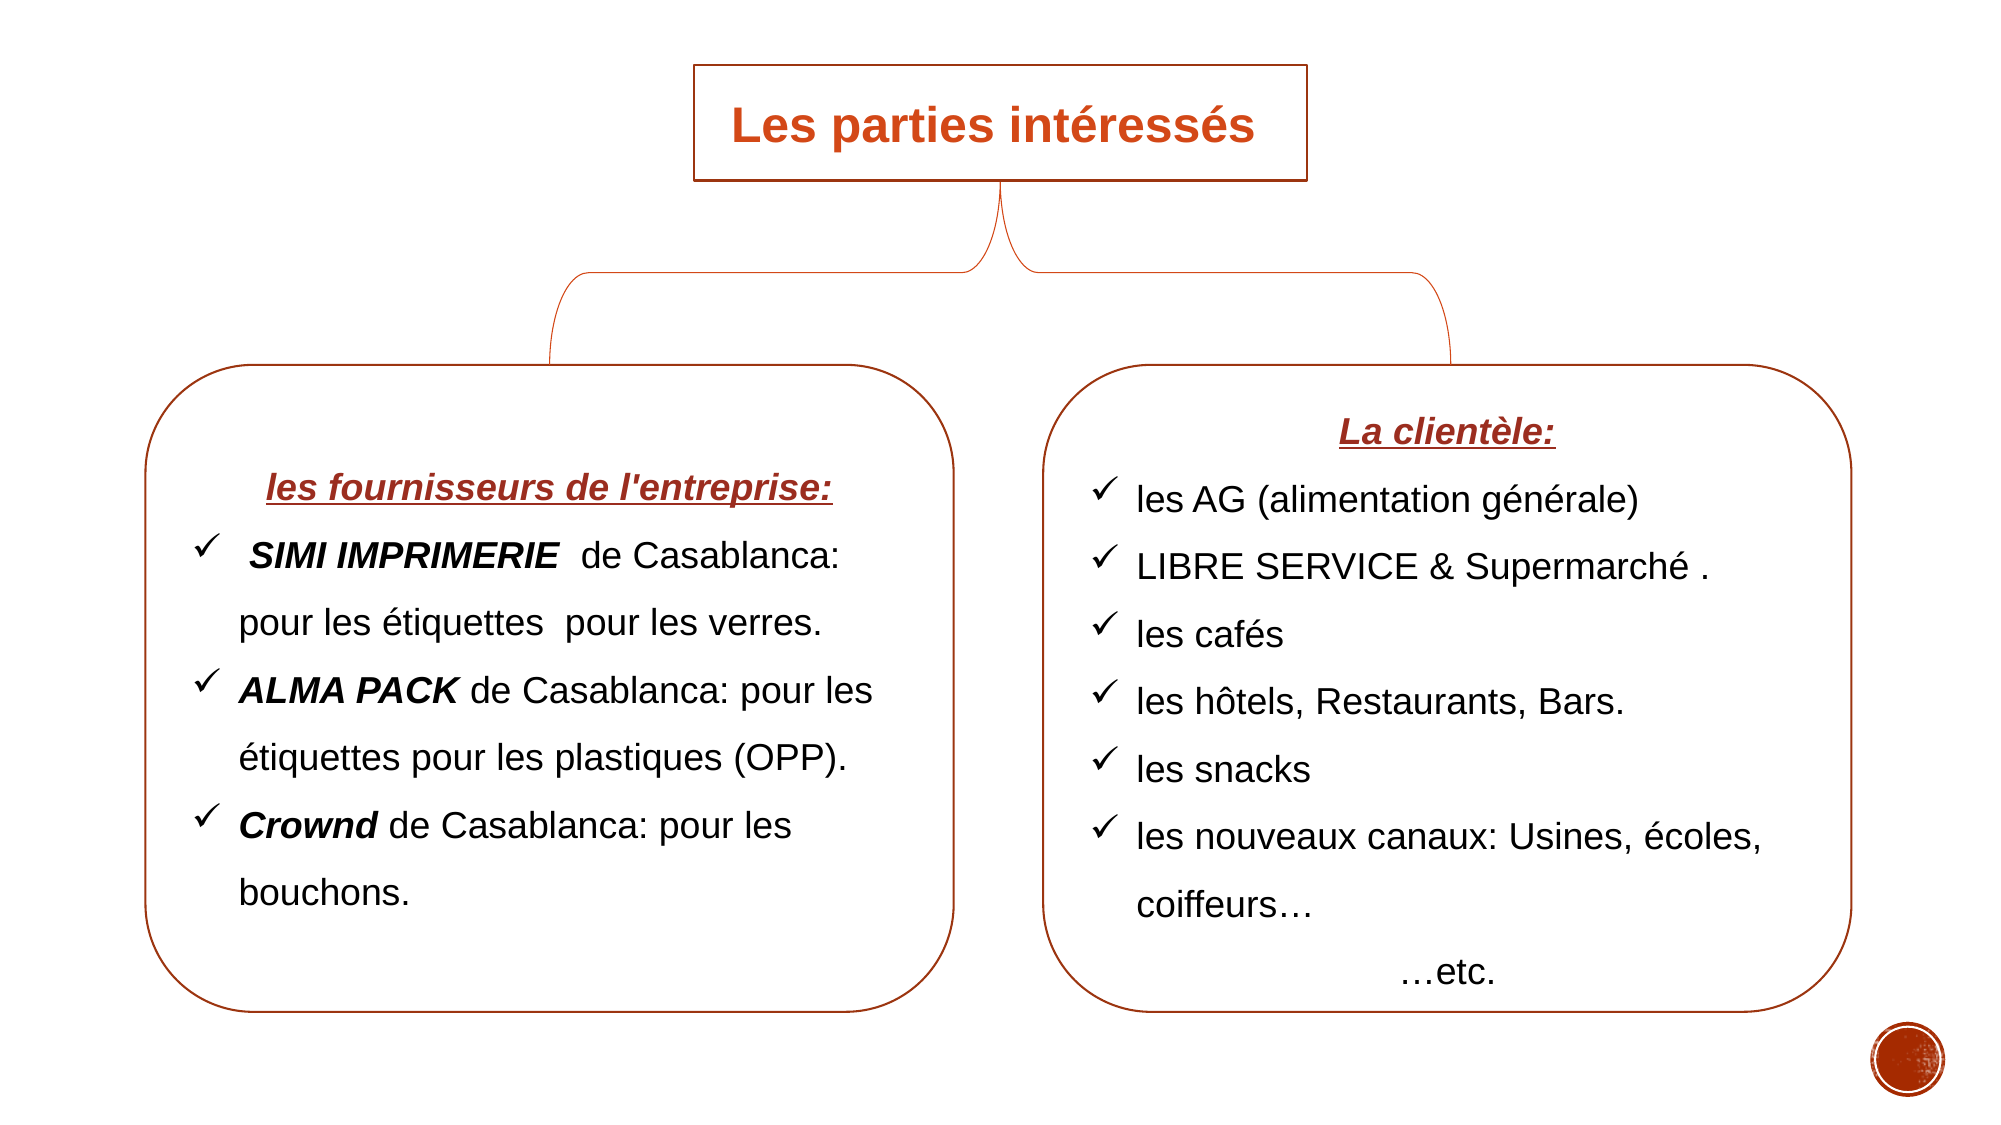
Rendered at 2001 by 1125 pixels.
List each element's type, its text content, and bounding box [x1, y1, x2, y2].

text_box Les parties intéressés [693, 64, 1308, 182]
text_box La clientèle: les AG (alimentation générale) LIBRE SERVICE & Supermarché . les cafés les hôtels, Restaurants, Bars. les snacks les nouveaux canaux: Usines, écoles, coiffeurs… …etc. [1042, 363, 1853, 1013]
text_box les fournisseurs de l'entreprise: SIMI IMPRIMERIE de Casablanca: pour les étiquettes pour les verres. ALMA PACK de Casablanca: pour les étiquettes pour les plastiques (OPP). Crownd de Casablanca: pour les bouchons. [144, 363, 955, 1013]
text_box [549, 182, 1452, 365]
